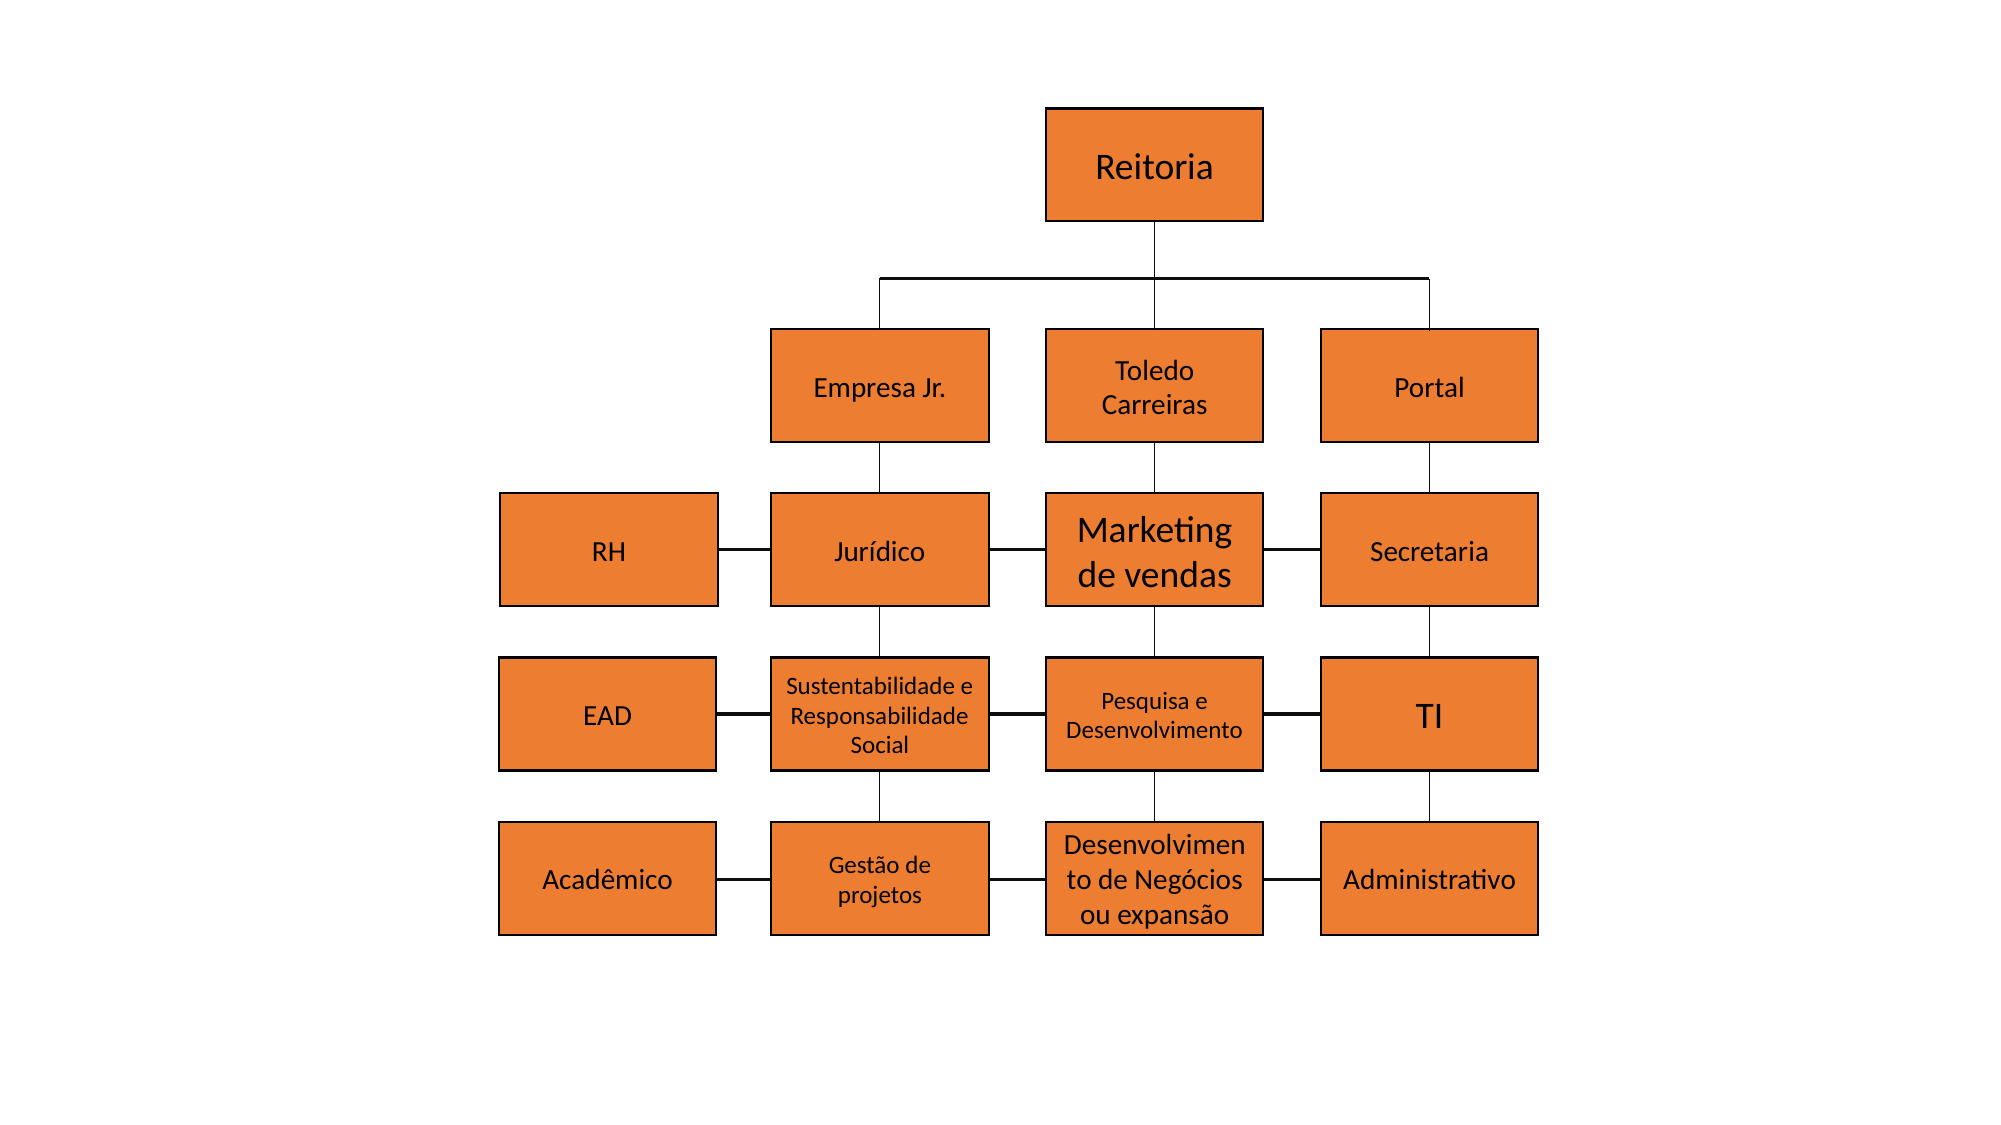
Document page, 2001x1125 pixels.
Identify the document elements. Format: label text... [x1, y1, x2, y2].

text_box Secretaria [1430, 492, 1539, 549]
text_box Sustentabilidade e Responsabilidade Social [881, 715, 990, 772]
text_box Sustentabilidade e Responsabilidade Social [770, 715, 879, 772]
text_box TI [1320, 715, 1429, 772]
text_box Empresa Jr. [881, 328, 990, 443]
text_box Jurídico [881, 492, 990, 549]
text_box Acadêmico [498, 821, 717, 936]
text_box Marketing de vendas [1155, 492, 1264, 549]
text_box Secretaria [1430, 550, 1539, 607]
text_box Toledo Carreiras [1045, 328, 1154, 443]
text_box Portal [1430, 328, 1539, 443]
text_box Administrativo [1320, 821, 1539, 936]
text_box Pesquisa e Desenvolvimento [1045, 656, 1154, 714]
text_box Sustentabilidade e Responsabilidade Social [881, 656, 990, 714]
text_box Portal [1320, 328, 1429, 443]
text_box Gestão de projetos [770, 821, 990, 879]
text_box Toledo Carreiras [1155, 328, 1264, 443]
text_box Marketing de vendas [1045, 550, 1154, 607]
text_box Marketing de vendas [1045, 492, 1154, 549]
text_box Jurídico [881, 550, 990, 607]
text_box Marketing de vendas [1155, 550, 1264, 607]
text_box Secretaria [1320, 492, 1429, 549]
text_box Gestão de projetos [770, 880, 990, 936]
text_box TI [1320, 656, 1429, 714]
text_box Empresa Jr. [770, 328, 879, 443]
text_box Desenvolvimento de Negócios ou expansão [1045, 821, 1264, 879]
text_box Desenvolvimento de Negócios ou expansão [1045, 880, 1264, 936]
text_box Pesquisa e Desenvolvimento [1045, 715, 1154, 772]
text_box Sustentabilidade e Responsabilidade Social [770, 656, 879, 714]
text_box TI [1430, 656, 1539, 772]
text_box Jurídico [770, 492, 879, 549]
text_box EAD [498, 656, 717, 772]
text_box RH [499, 492, 719, 607]
text_box Secretaria [1320, 550, 1429, 607]
text_box Pesquisa e Desenvolvimento [1155, 656, 1264, 714]
text_box Reitoria [1045, 107, 1264, 222]
text_box Pesquisa e Desenvolvimento [1155, 715, 1264, 772]
text_box Jurídico [770, 550, 879, 607]
